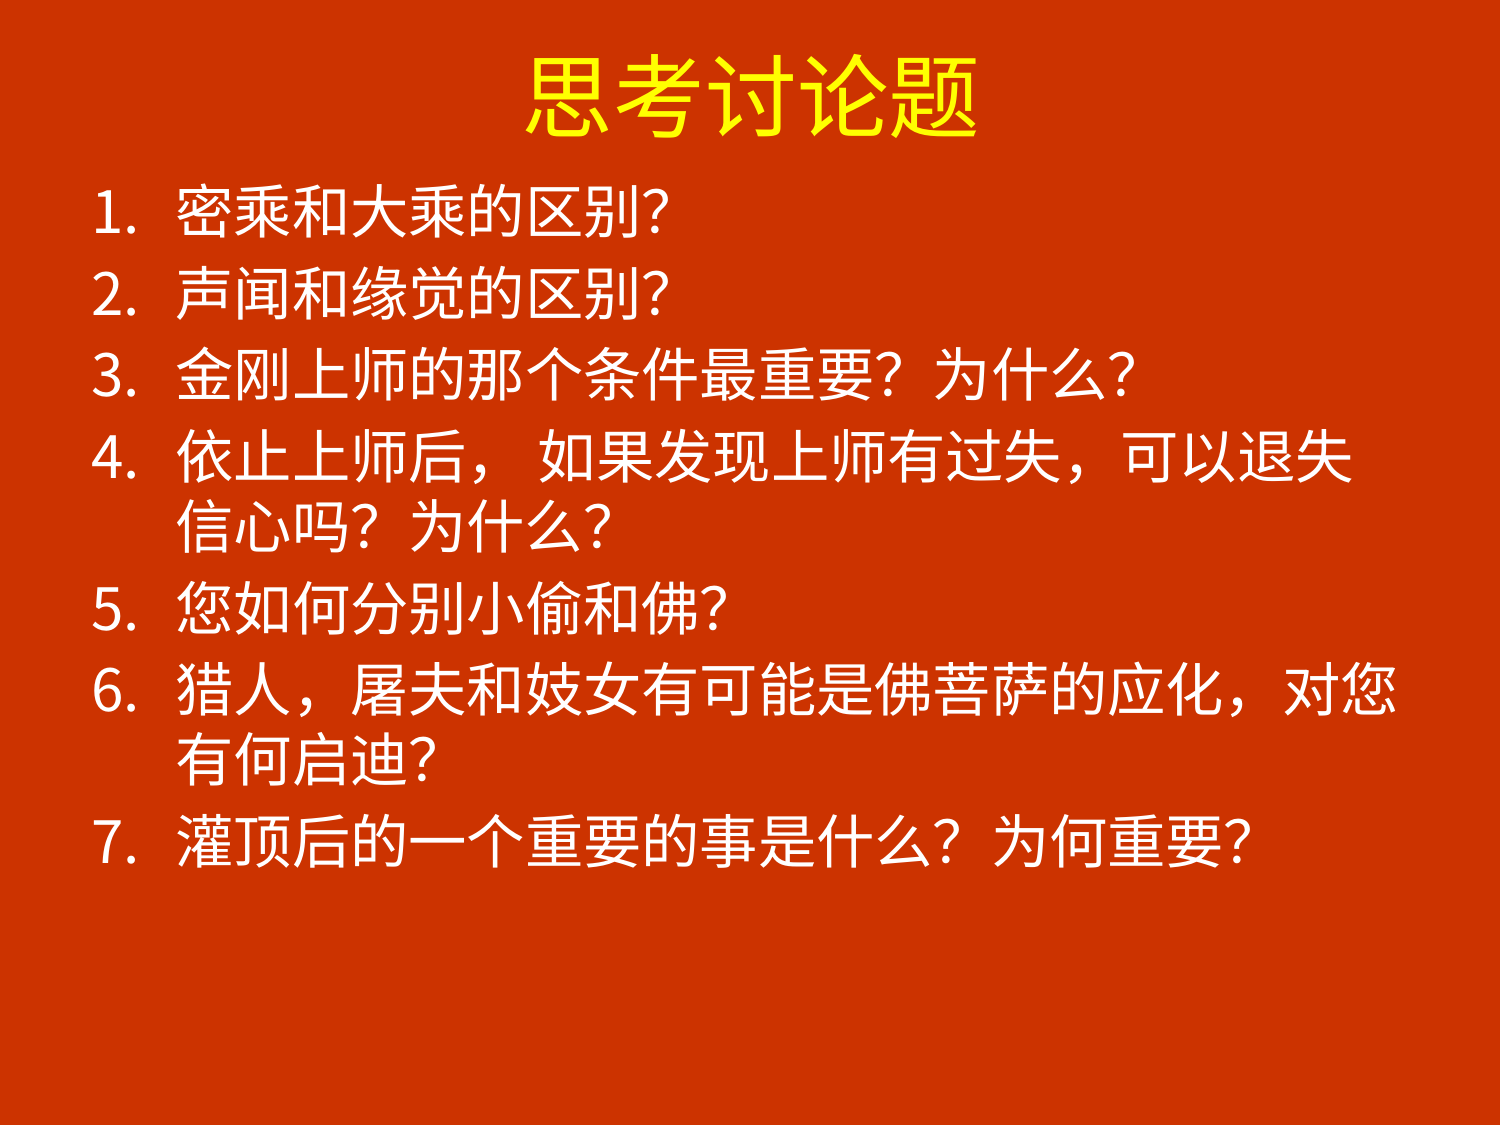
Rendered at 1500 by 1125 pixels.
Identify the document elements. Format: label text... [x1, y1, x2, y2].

title 思考讨论题 [76, 22, 1427, 167]
list 密乘和大乘的区别？ 声闻和缘觉的区别？ 金刚上师的那个条件最重要？为什么？ 依止上师后， 如果发现上师有过失，可以退失信心吗？为什么？ 您如何分别小偷和佛？ 猎人，屠夫和妓女有可能是佛菩萨的应化，对您有何启迪？ 灌顶后的一个重要的事是什么？为何重要？ [76, 167, 1427, 1103]
